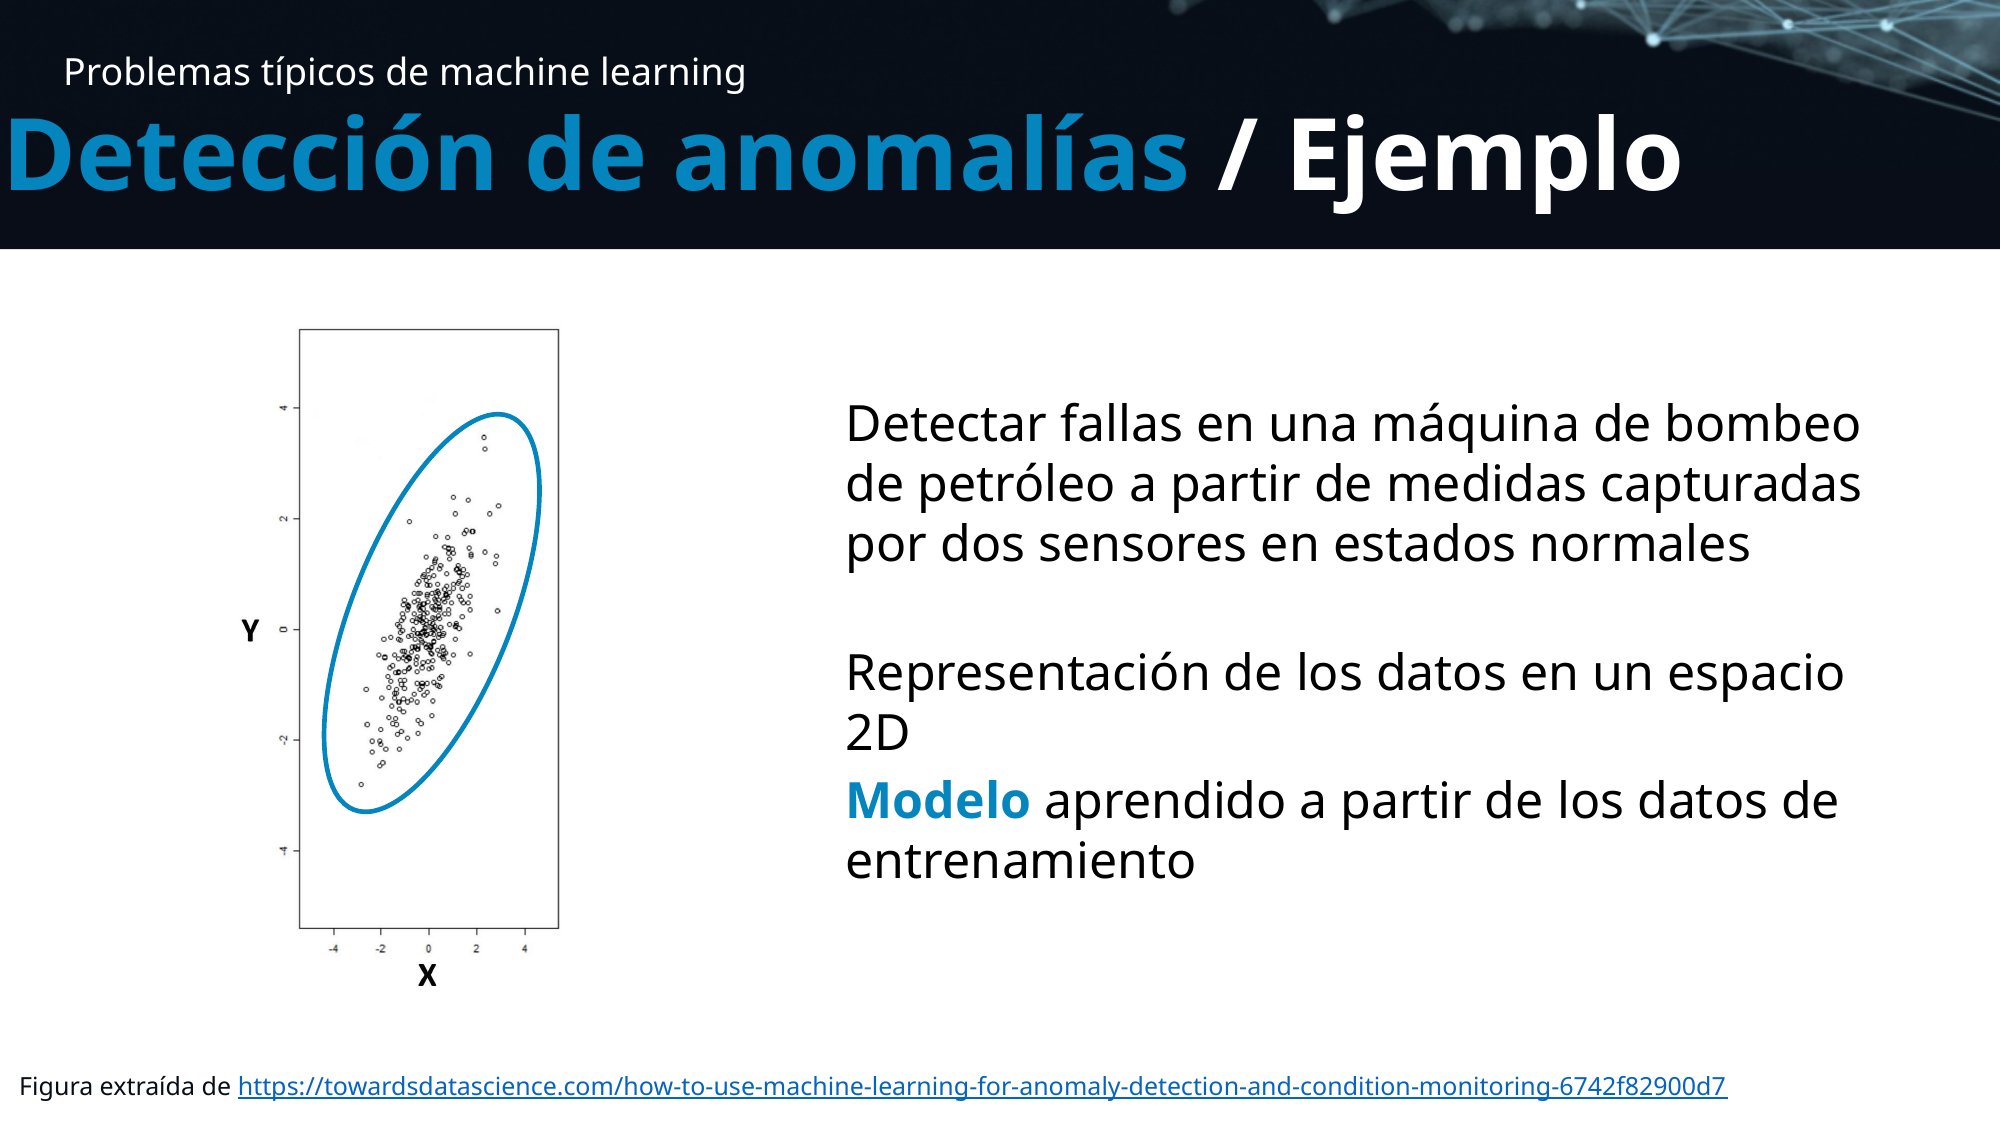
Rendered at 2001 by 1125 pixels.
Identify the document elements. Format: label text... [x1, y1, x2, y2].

text_box Representación de los datos en un espacio 2D [831, 632, 1906, 760]
text_box Modelo aprendido a partir de los datos de entrenamiento [831, 760, 1906, 896]
picture [231, 321, 579, 991]
text_box Figura extraída de https://towardsdatascience.com/how-to-use-machine-learning-for-anomaly-detection-and-condition-monitoring-6742f82900d7 [4, 1062, 1743, 1112]
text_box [0, 0, 2000, 250]
text_box Detectar fallas en una máquina de bombeo de petróleo a partir de medidas capturadas por dos sensores en estados normales [831, 383, 1906, 579]
